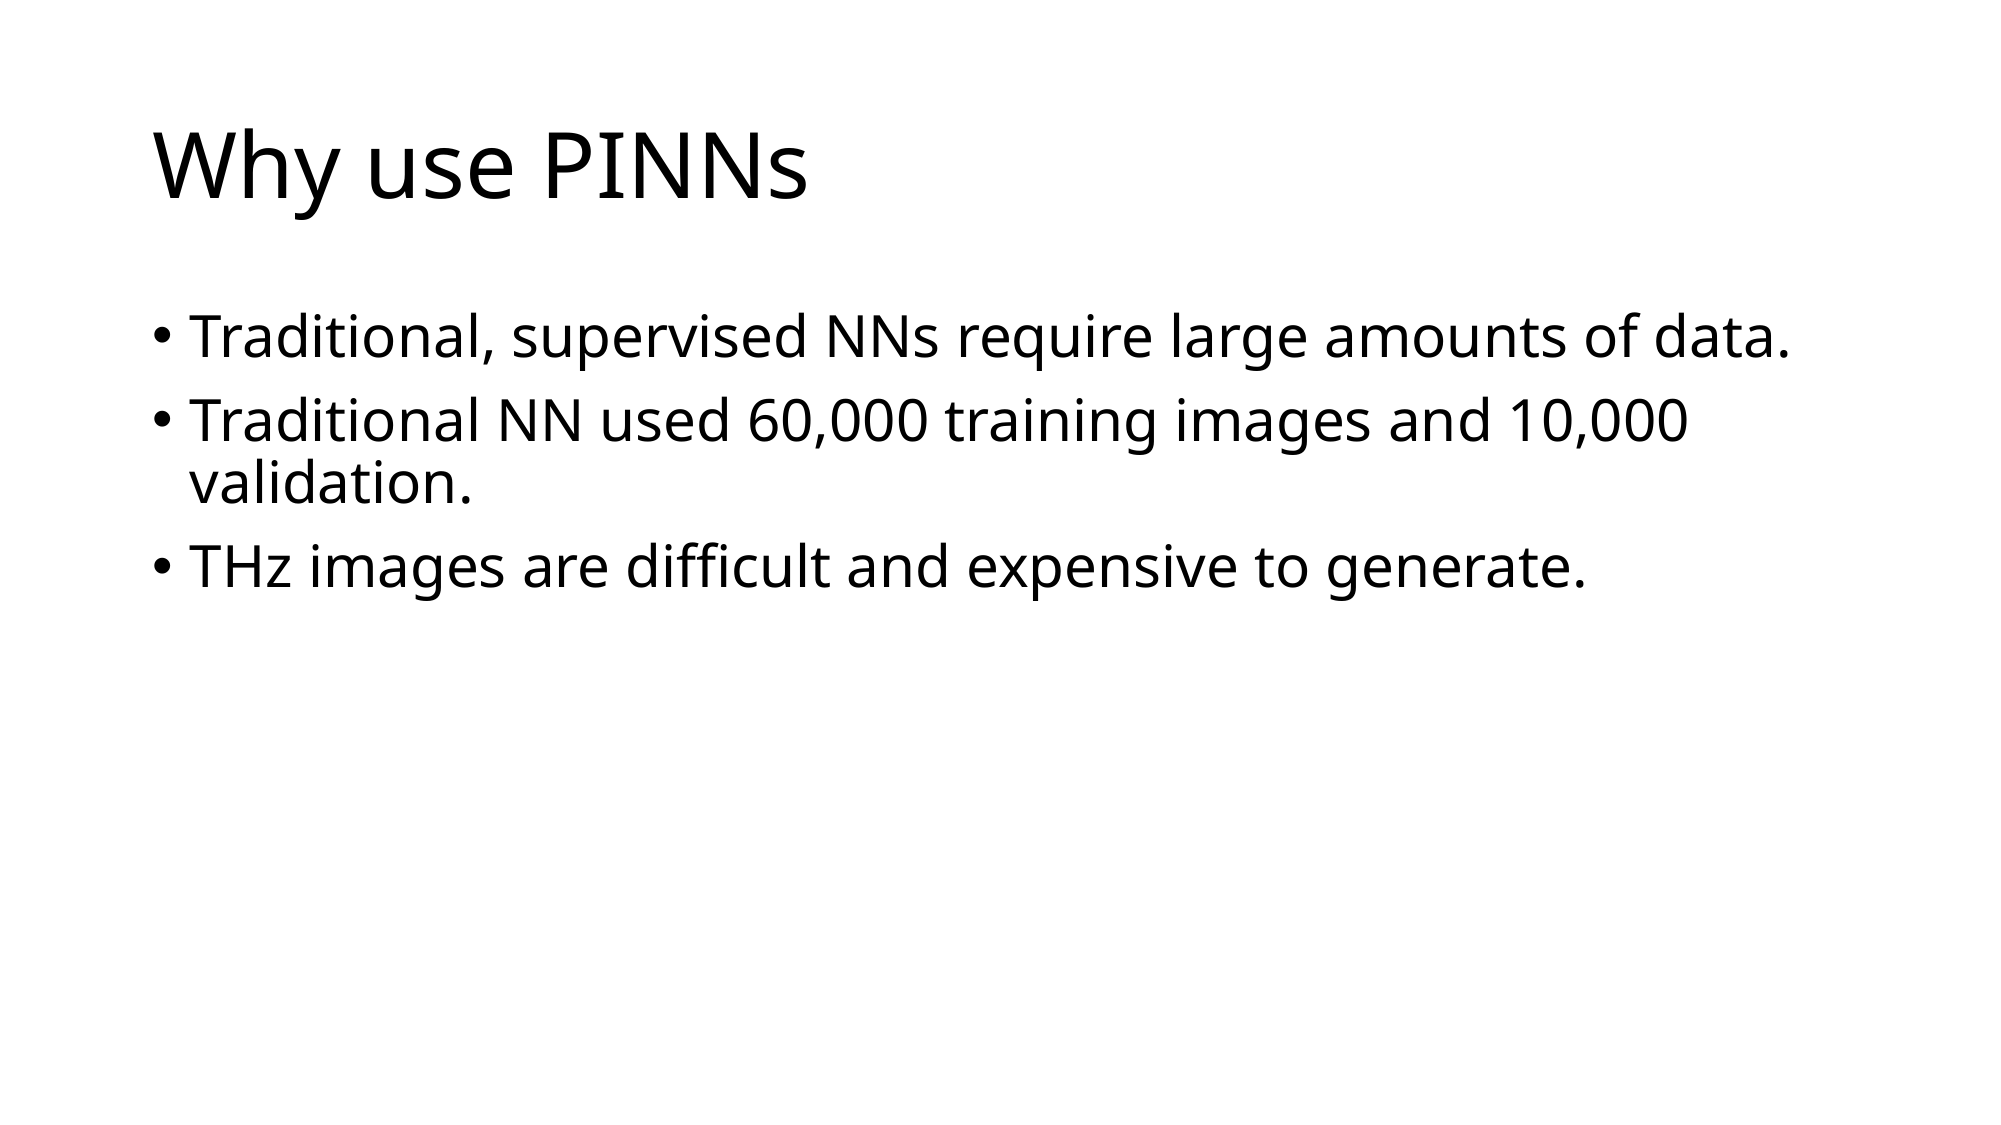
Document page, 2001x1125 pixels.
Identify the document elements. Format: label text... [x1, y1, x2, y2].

list Traditional, supervised NNs require large amounts of data. Traditional NN used 60,000 training images and 10,000 validation. THz images are difficult and expensive to generate. [137, 299, 1863, 1014]
title Why use PINNs [137, 59, 1863, 278]
